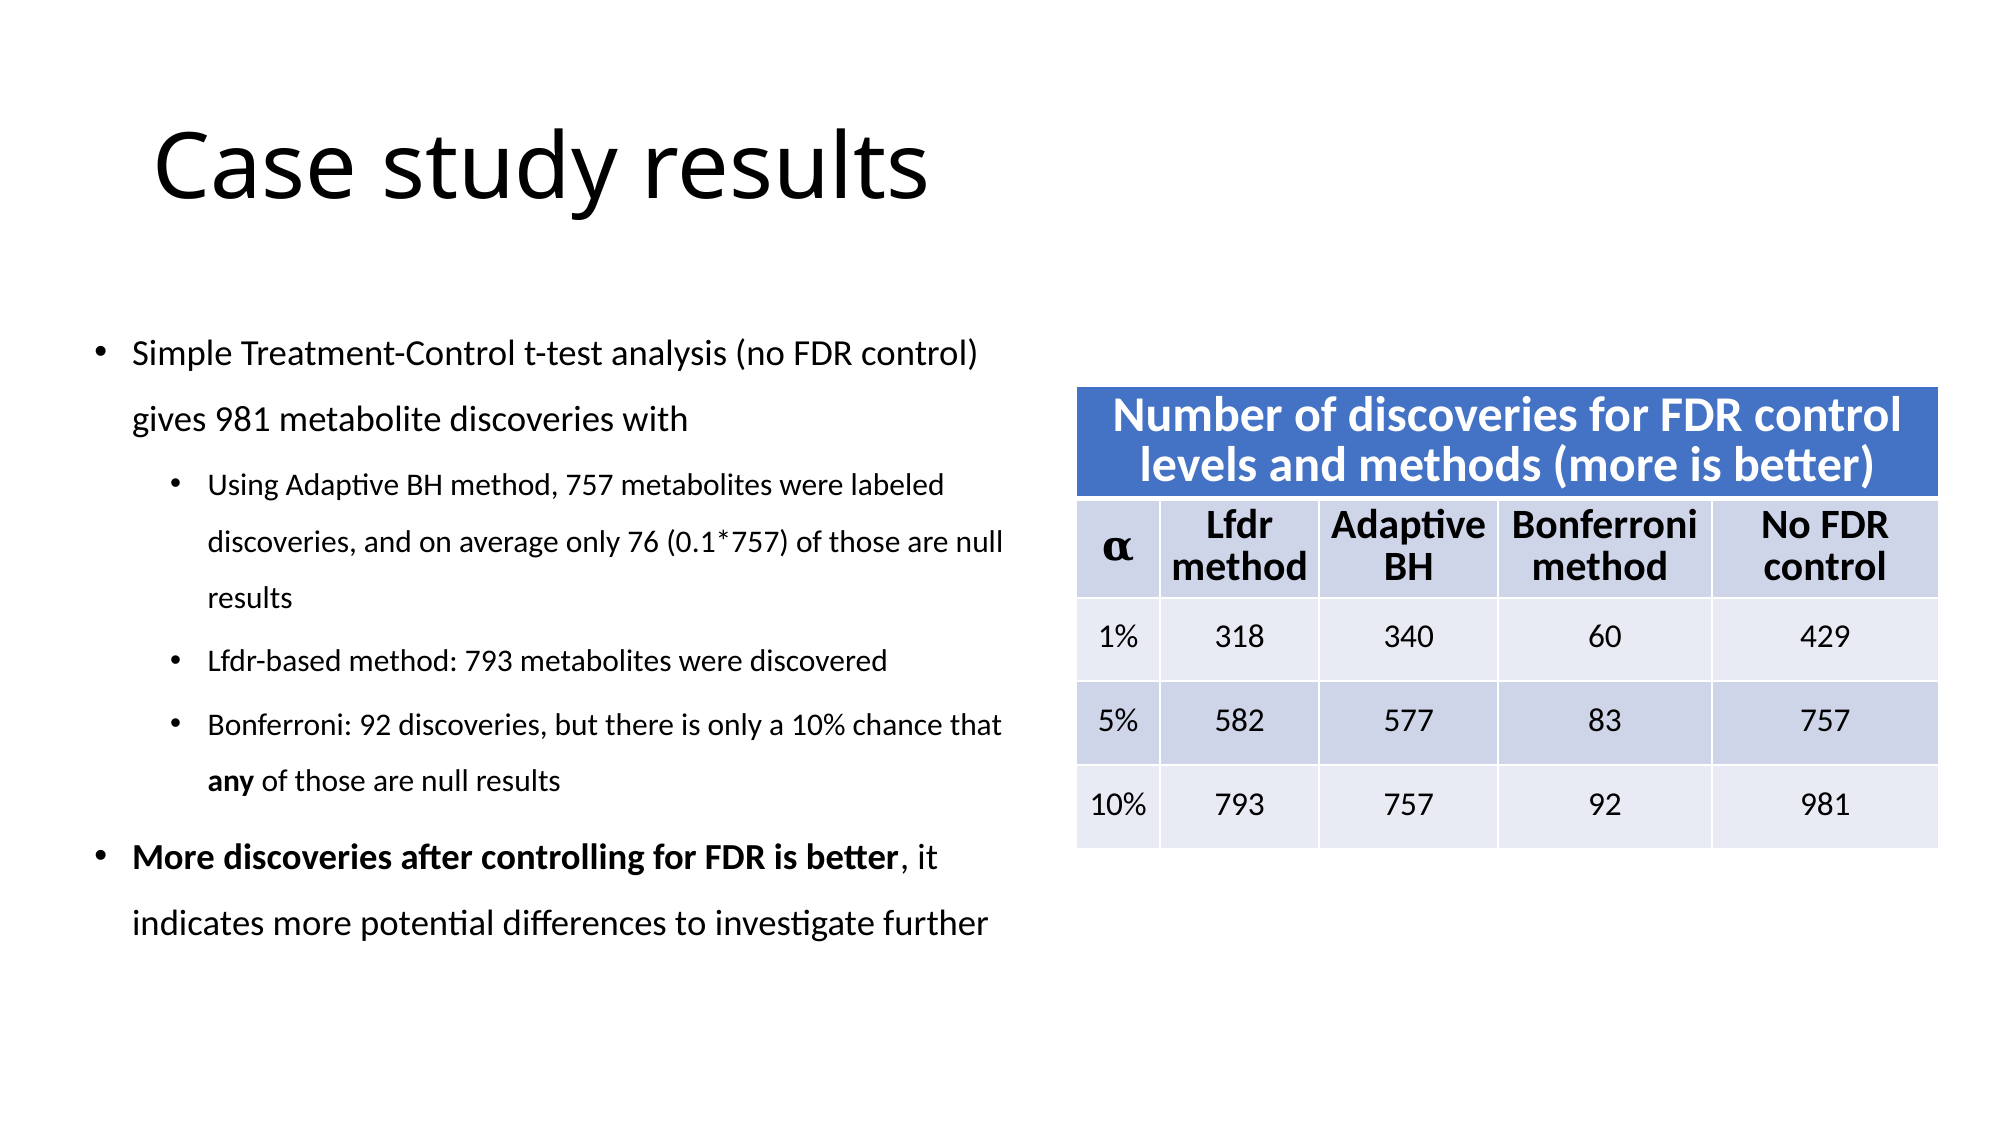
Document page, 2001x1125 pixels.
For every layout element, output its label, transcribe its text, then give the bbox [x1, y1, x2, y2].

table_cell 318 [1161, 599, 1318, 680]
title Case study results [137, 59, 1863, 278]
table_cell 981 [1713, 766, 1938, 848]
table_cell Bonferroni method [1499, 501, 1711, 597]
table_cell 793 [1161, 766, 1318, 848]
table_cell No FDR control [1713, 501, 1938, 597]
table_cell 1% [1077, 599, 1159, 680]
table_cell Lfdr method [1161, 501, 1318, 597]
table_cell 340 [1320, 599, 1497, 680]
table_cell 429 [1713, 599, 1938, 680]
table_cell 582 [1161, 682, 1318, 764]
table_cell 60 [1499, 599, 1711, 680]
table_cell 757 [1713, 682, 1938, 764]
table_cell 577 [1320, 682, 1497, 764]
table_cell 83 [1499, 682, 1711, 764]
table_header Number of discoveries for FDR control levels and methods (more is better) [1077, 387, 1938, 496]
table_cell 5% [1077, 682, 1159, 764]
table_cell 𝛂 [1077, 501, 1159, 597]
table_cell 92 [1499, 766, 1711, 848]
table_cell 10% [1077, 766, 1159, 848]
table_cell Adaptive BH [1320, 501, 1497, 597]
table_cell 757 [1320, 766, 1497, 848]
